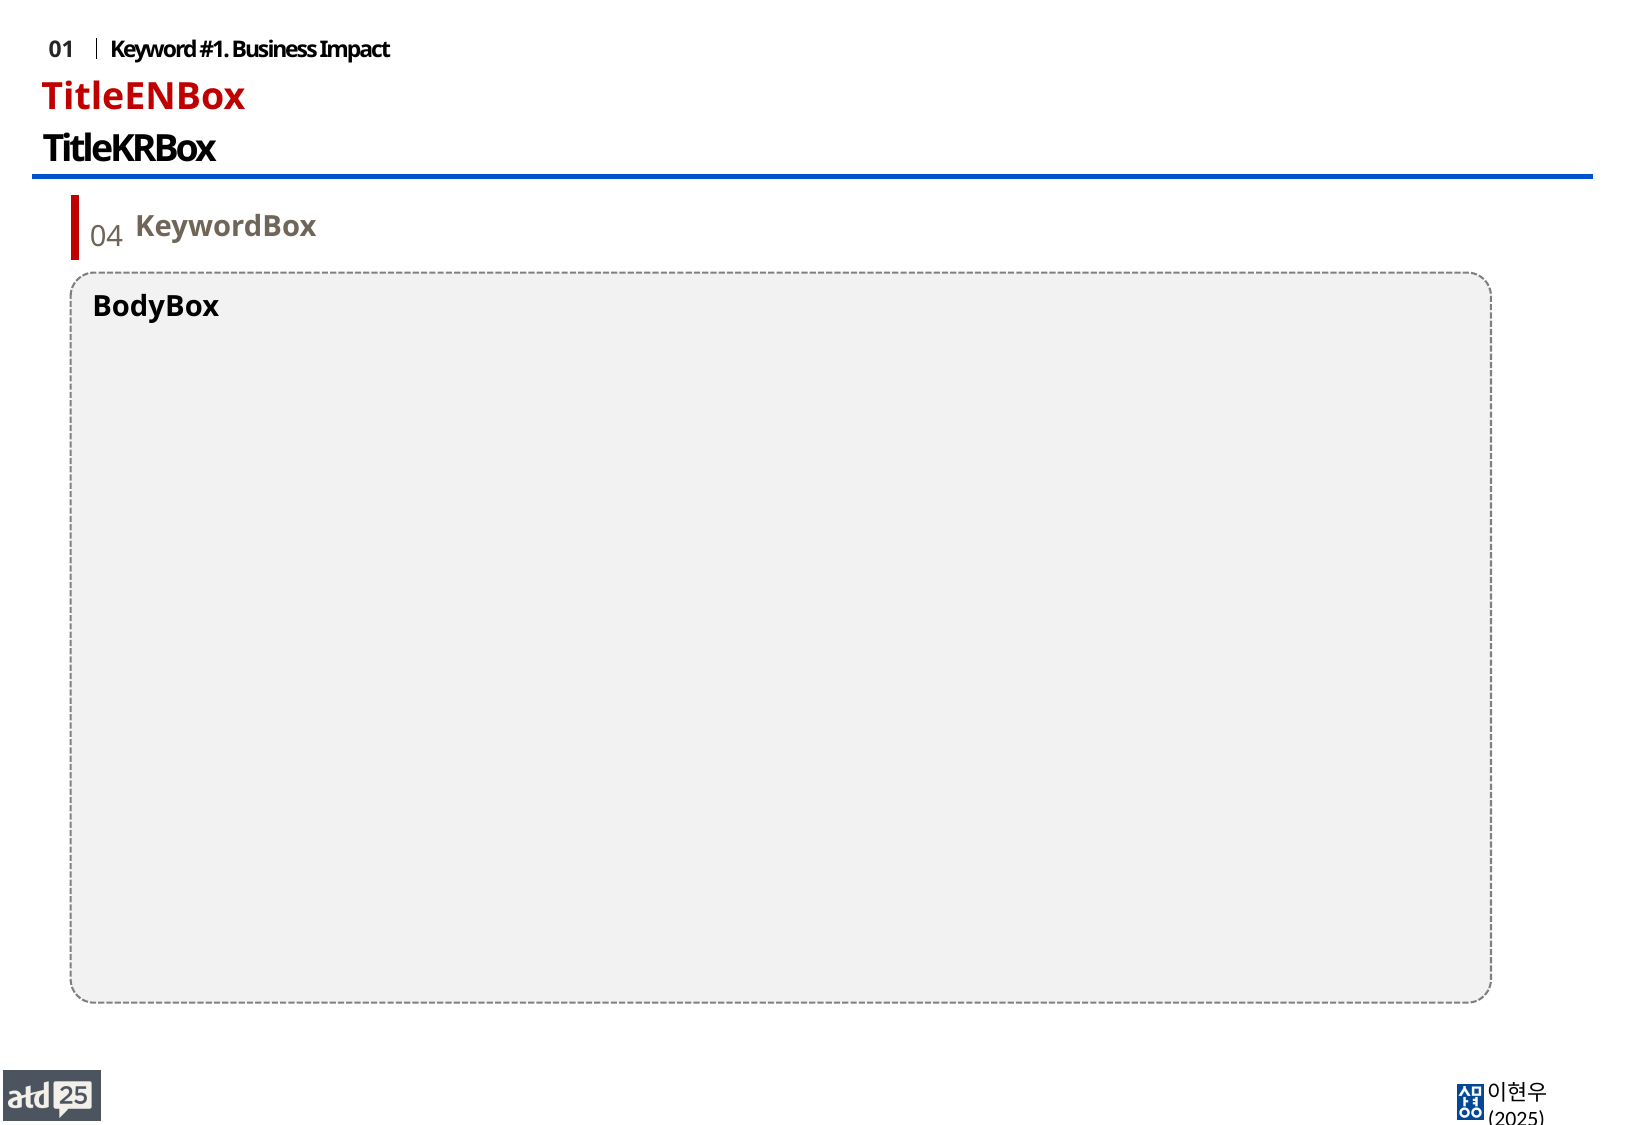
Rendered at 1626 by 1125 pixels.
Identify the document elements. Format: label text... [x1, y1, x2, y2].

text_box BodyBox [69, 271, 1493, 1004]
text_box TitleKRBox [42, 122, 1593, 171]
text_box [26, 31, 478, 66]
table_header 04 [79, 197, 141, 254]
text_box KeywordBox [119, 200, 1492, 250]
text_box TitleENBox [26, 64, 1491, 125]
picture [1457, 1084, 1484, 1120]
picture [3, 1070, 101, 1121]
